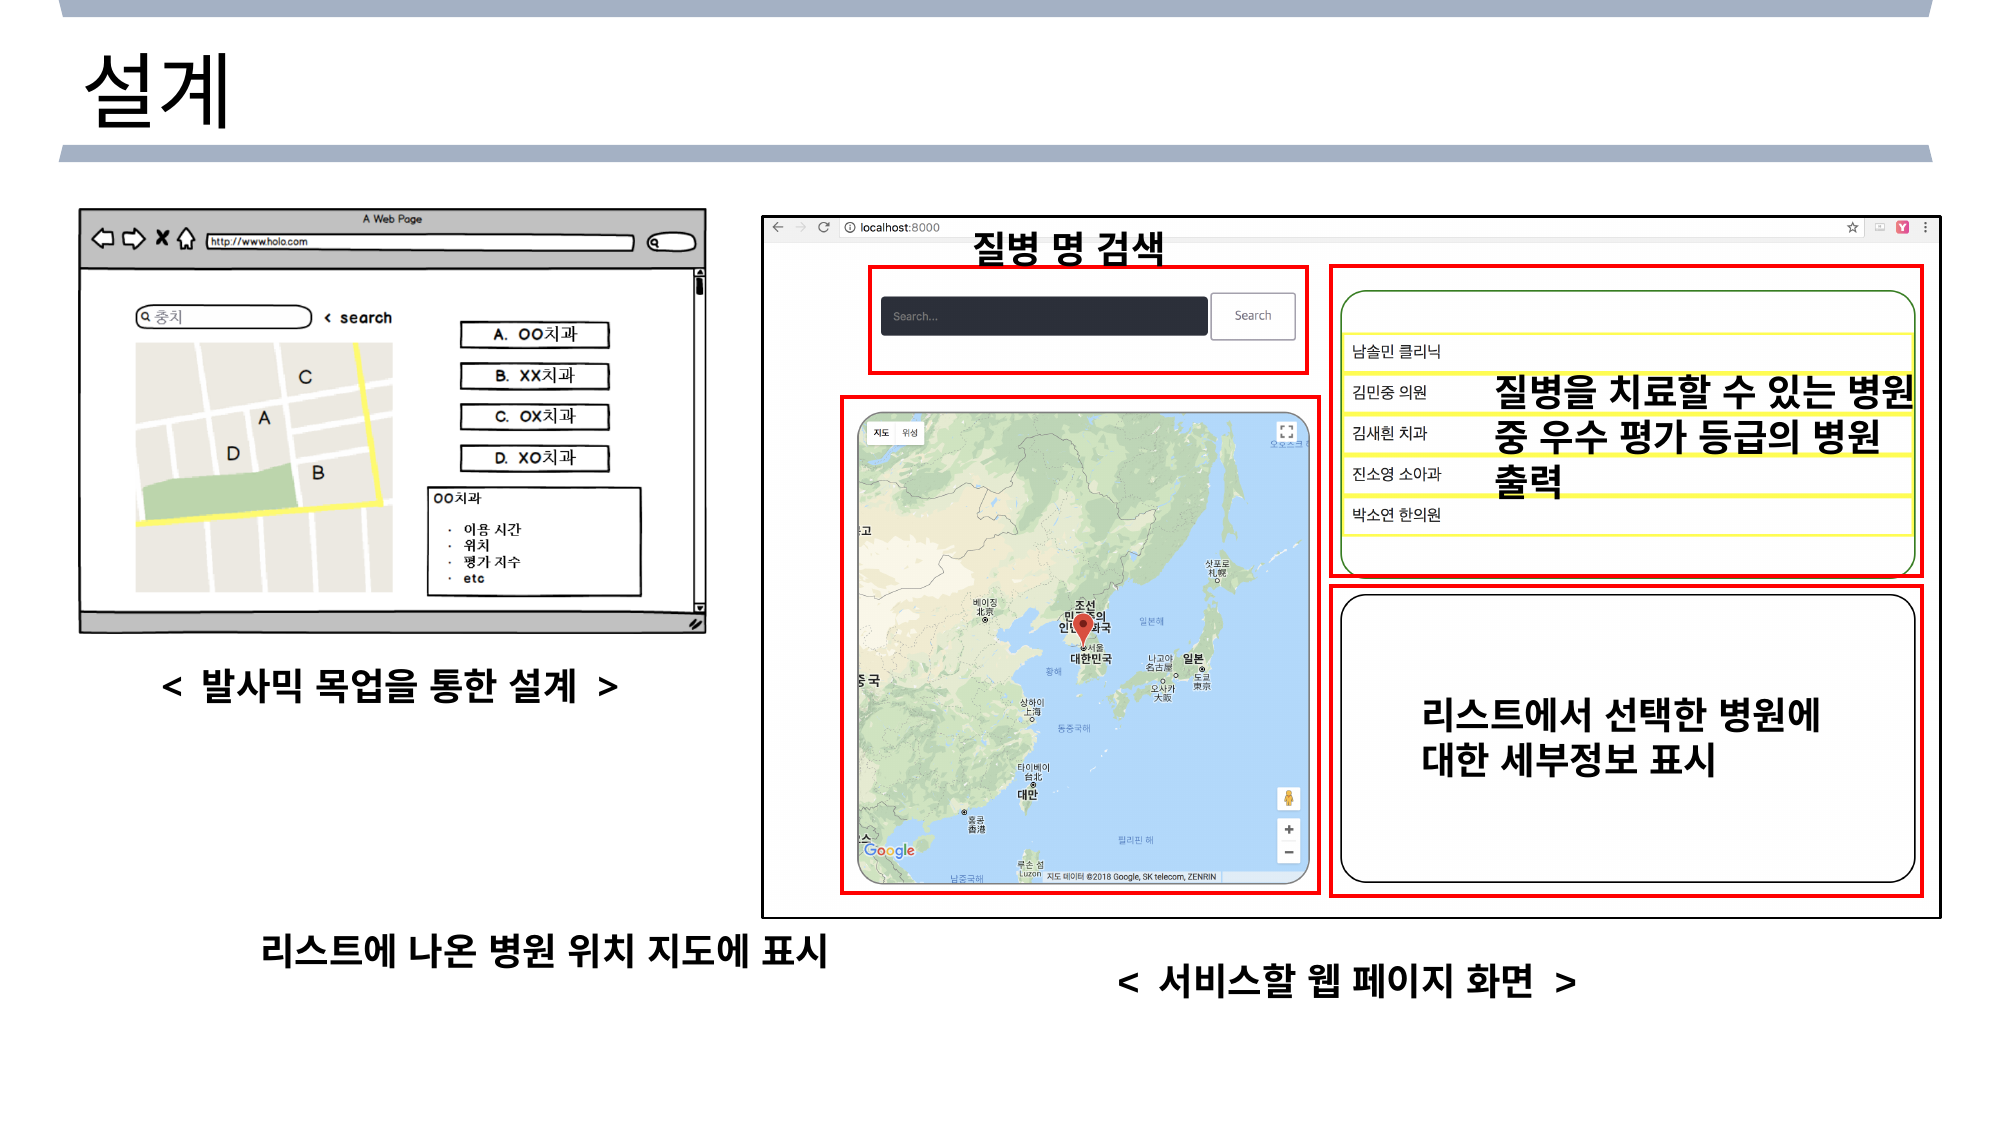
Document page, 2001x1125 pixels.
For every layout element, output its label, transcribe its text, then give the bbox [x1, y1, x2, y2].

text_box [57, 143, 1935, 164]
picture [763, 217, 1939, 917]
text_box 설계 [66, 31, 250, 143]
text_box [57, 0, 1934, 19]
picture [78, 208, 707, 634]
text_box < 서비스할 웹 페이지 화면 > [1102, 950, 1592, 1011]
text_box < 발사믹 목업을 통한 설계 > [146, 655, 635, 716]
text_box 리스트에 나온 병원 위치 지도에 표시 [245, 920, 846, 981]
